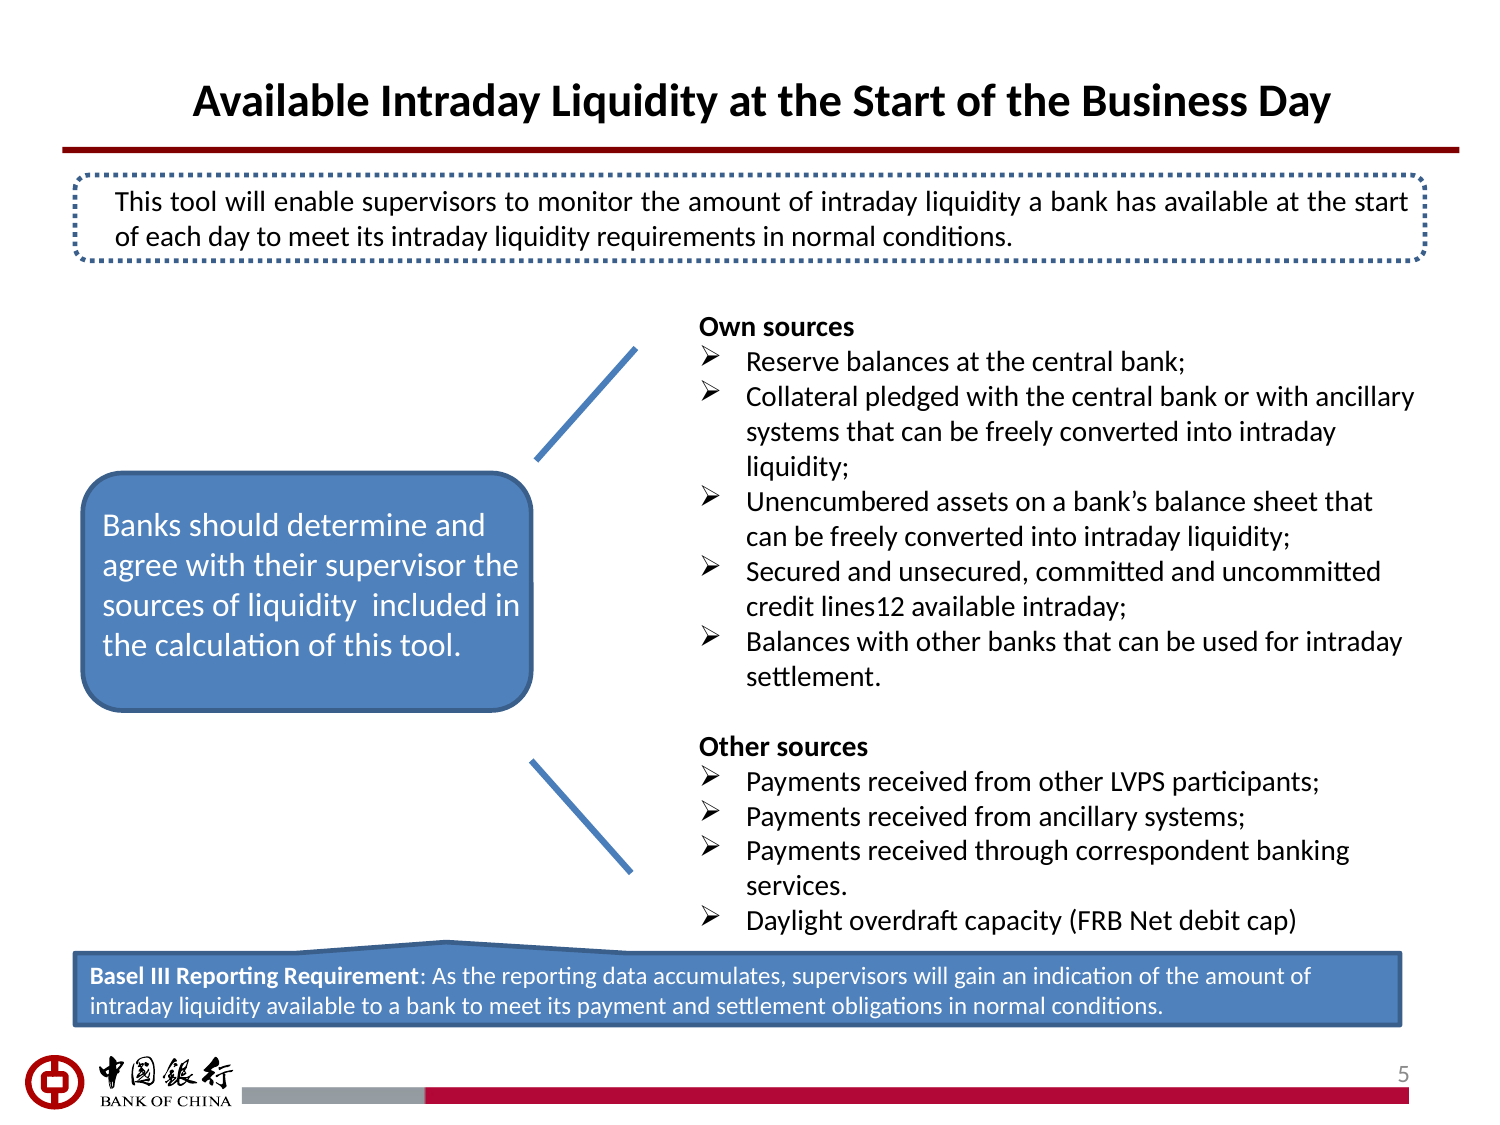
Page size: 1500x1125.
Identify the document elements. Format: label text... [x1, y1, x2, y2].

slide_number 5 [1074, 1042, 1425, 1103]
text_box Basel III Reporting Requirement: As the reporting data accumulates, supervisors will gain an indication of the amount of intraday liquidity available to a bank to meet its payment and settlement obligations in normal conditions. [72, 939, 1403, 1028]
text_box This tool will enable supervisors to monitor the amount of intraday liquidity a bank has available at the start of each day to meet its intraday liquidity requirements in normal conditions. [99, 174, 1425, 260]
text_box Own sources Reserve balances at the central bank; Collateral pledged with the central bank or with ancillary systems that can be freely converted into intraday liquidity; Unencumbered assets on a bank’s balance sheet that can be freely converted into intraday liquidity; Secured and unsecured, committed and uncommitted credit lines12 available intraday; Balances with other banks that can be used for intraday settlement. Other sources Payments received from other LVPS participants; Payments received from ancillary systems; Payments received through correspondent banking services. Daylight overdraft capacity (FRB Net debit cap) [684, 299, 1435, 954]
text_box Available Intraday Liquidity at the Start of the Business Day [75, 45, 1450, 150]
text_box Banks should determine and agree with their supervisor the sources of liquidity included in the calculation of this tool. [87, 495, 550, 670]
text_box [816, 429, 927, 860]
text_box [80, 470, 534, 713]
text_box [530, 760, 632, 874]
text_box [72, 172, 1421, 264]
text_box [535, 347, 637, 461]
picture [241, 1084, 1409, 1104]
